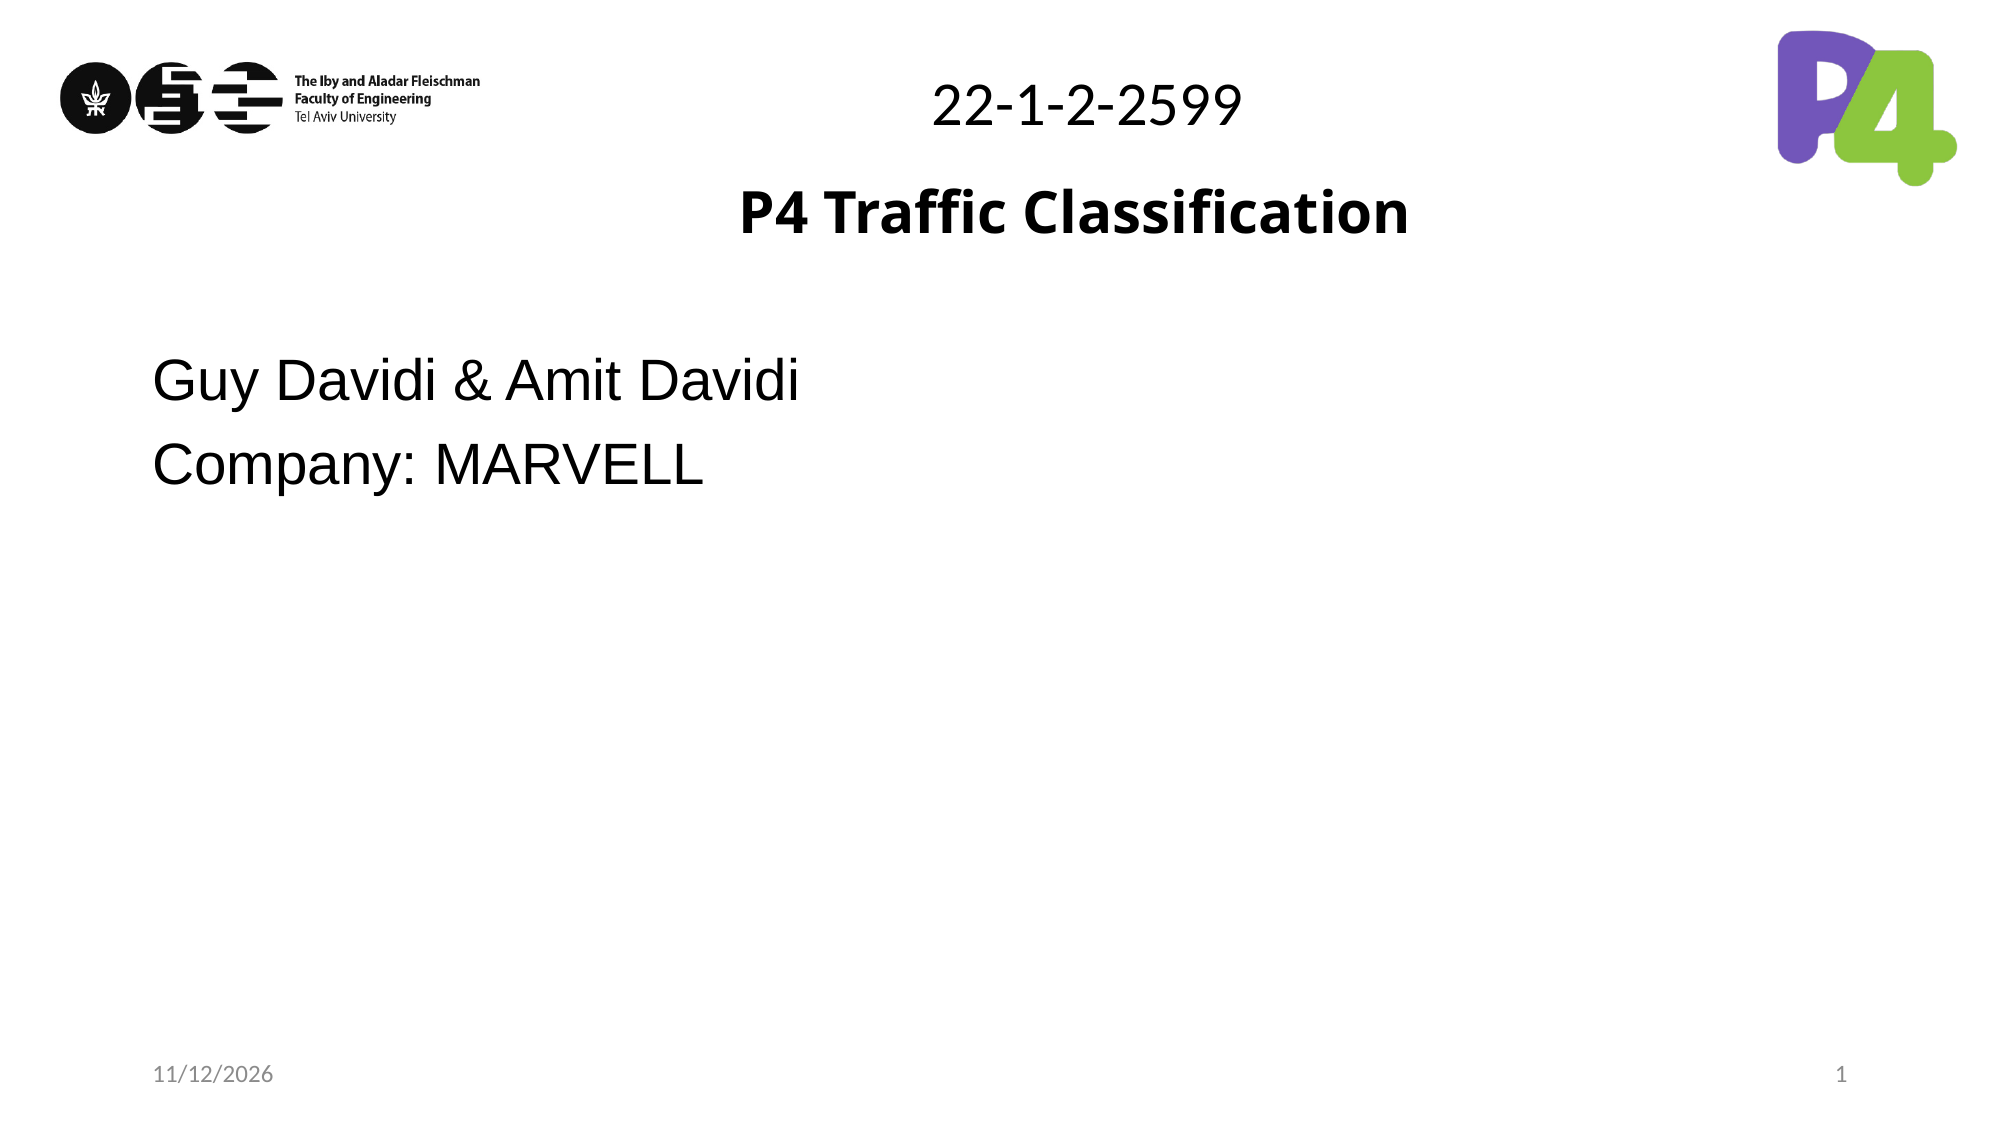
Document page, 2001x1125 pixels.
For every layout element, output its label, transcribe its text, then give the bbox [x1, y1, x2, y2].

picture [1745, 0, 1979, 229]
list P4 Traffic Classification Guy Davidi & Amit Davidi Company: MARVELL [137, 175, 1863, 1014]
title 22-1-2-2599 [537, 58, 1638, 153]
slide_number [137, 1042, 588, 1103]
picture [38, 43, 519, 153]
slide_number 1 [1412, 1042, 1863, 1103]
